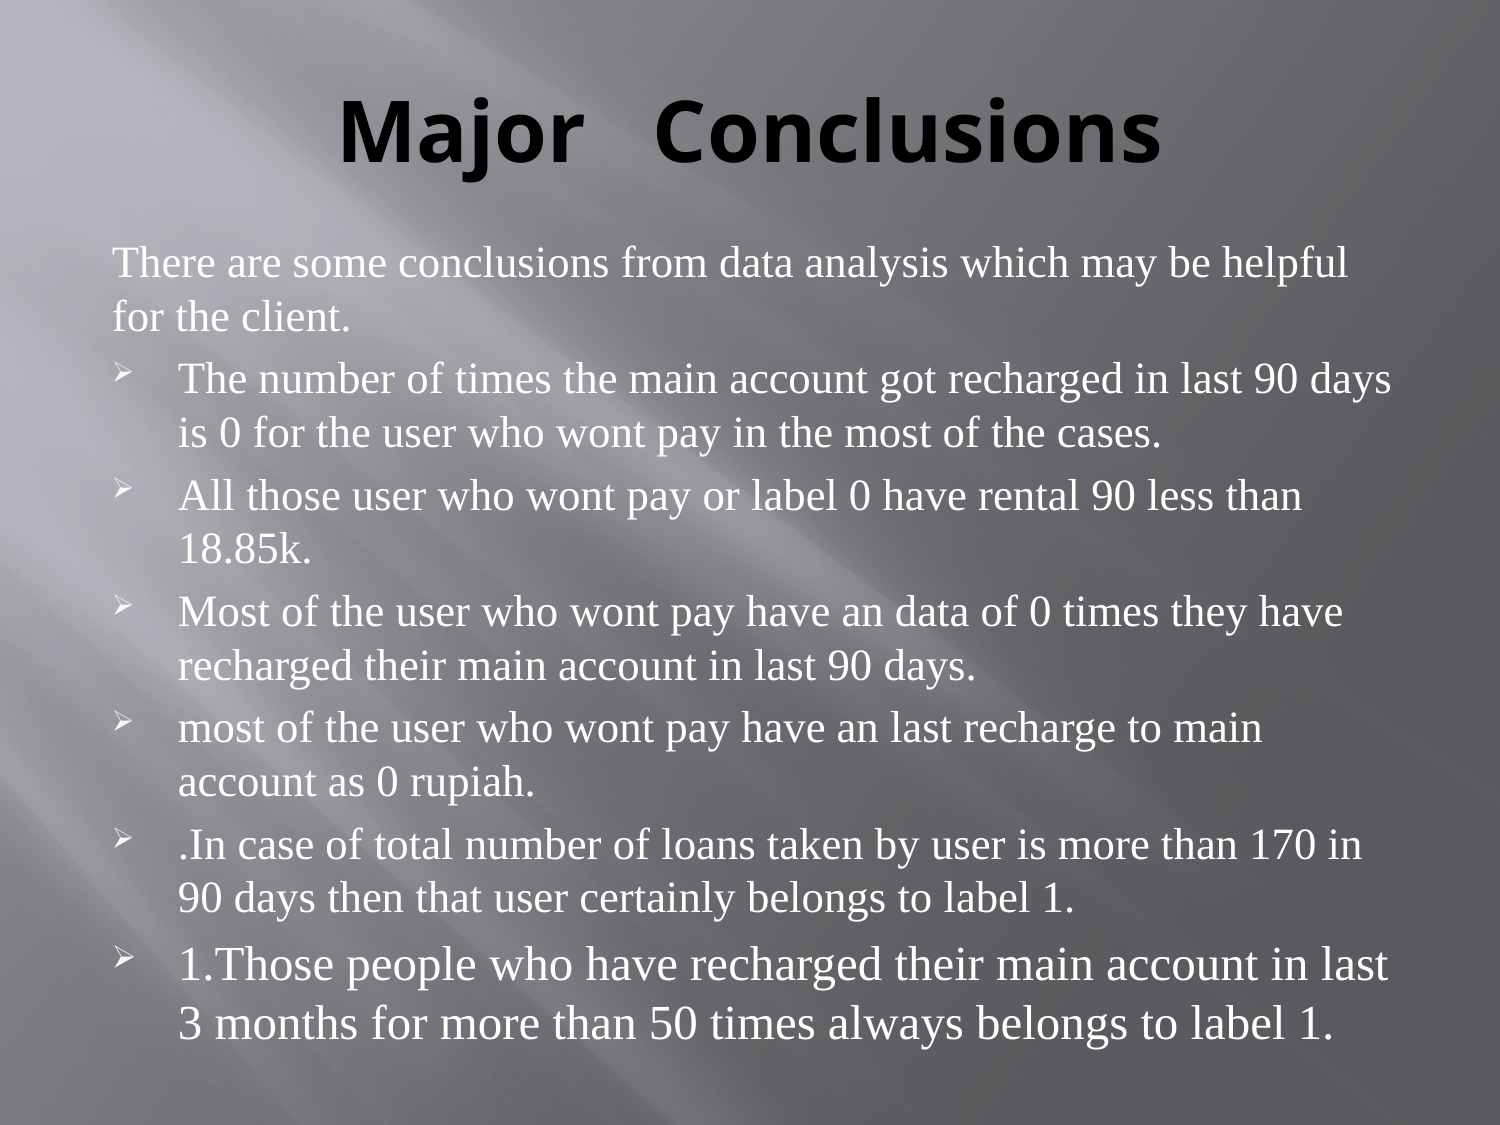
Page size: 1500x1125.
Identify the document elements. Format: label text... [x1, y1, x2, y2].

title Major Conclusions [75, 45, 1425, 213]
list There are some conclusions from data analysis which may be helpful for the client. The number of times the main account got recharged in last 90 days is 0 for the user who wont pay in the most of the cases. All those user who wont pay or label 0 have rental 90 less than 18.85k. Most of the user who wont pay have an data of 0 times they have recharged their main account in last 90 days. most of the user who wont pay have an last recharge to main account as 0 rupiah. .In case of total number of loans taken by user is more than 170 in 90 days then that user certainly belongs to label 1. 1.Those people who have recharged their main account in last 3 months for more than 50 times always belongs to label 1. [75, 224, 1425, 1100]
